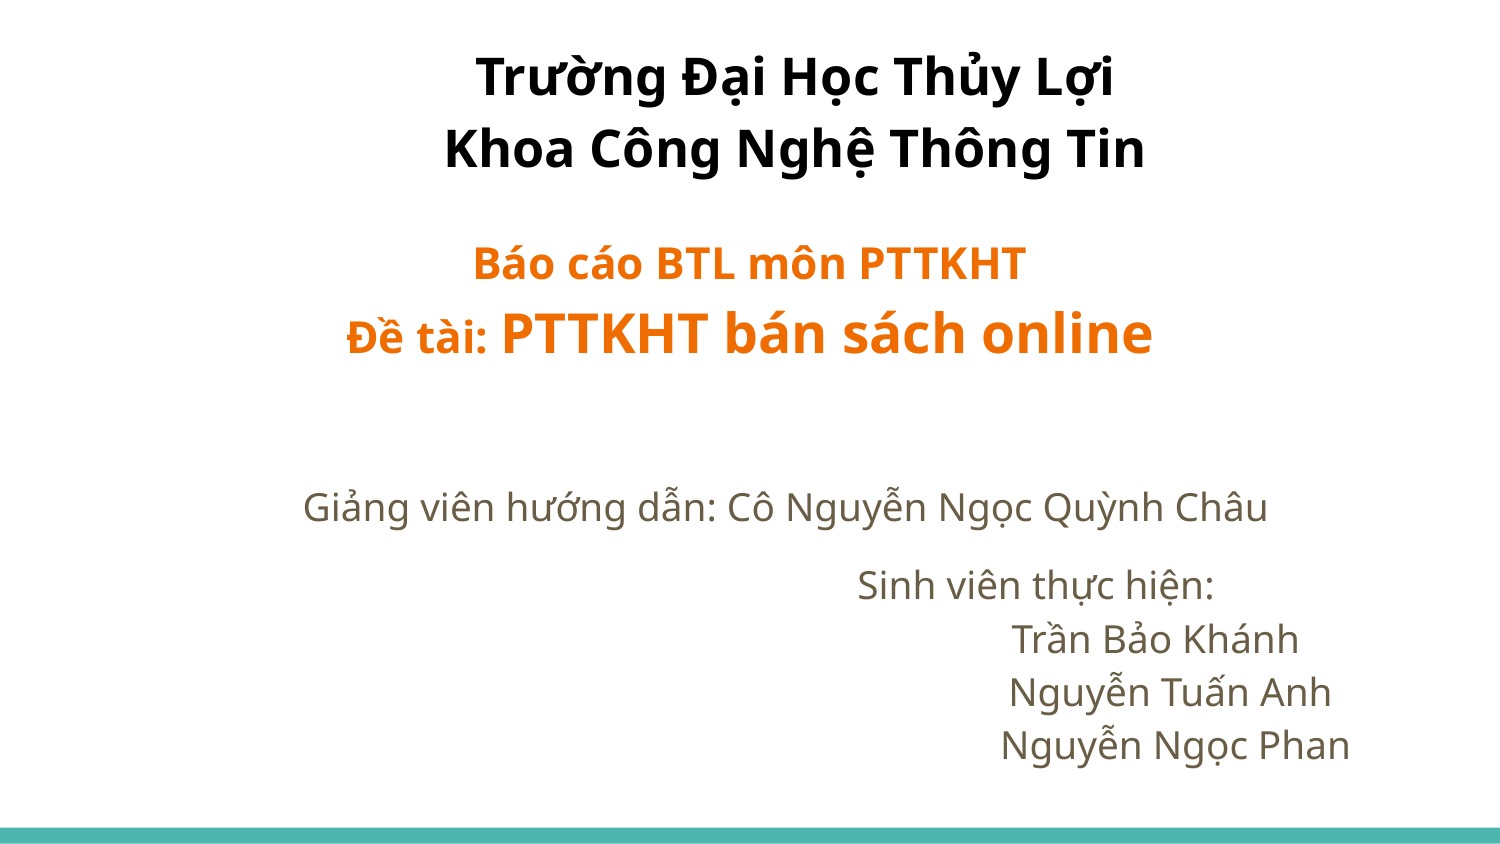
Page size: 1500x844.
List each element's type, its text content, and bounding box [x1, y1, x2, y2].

title Báo cáo BTL môn PTTKHT Đề tài: PTTKHT bán sách online [79, 212, 1421, 381]
text_box Trường Đại Học Thủy Lợi Khoa Công Nghệ Thông Tin [398, 19, 1193, 193]
subtitle Giảng viên hướng dẫn: Cô Nguyễn Ngọc Quỳnh Châu Sinh viên thực hiện: Trần Bảo Khánh Nguyễn Tuấn Anh Nguyễn Ngọc Phan [151, 460, 1421, 756]
